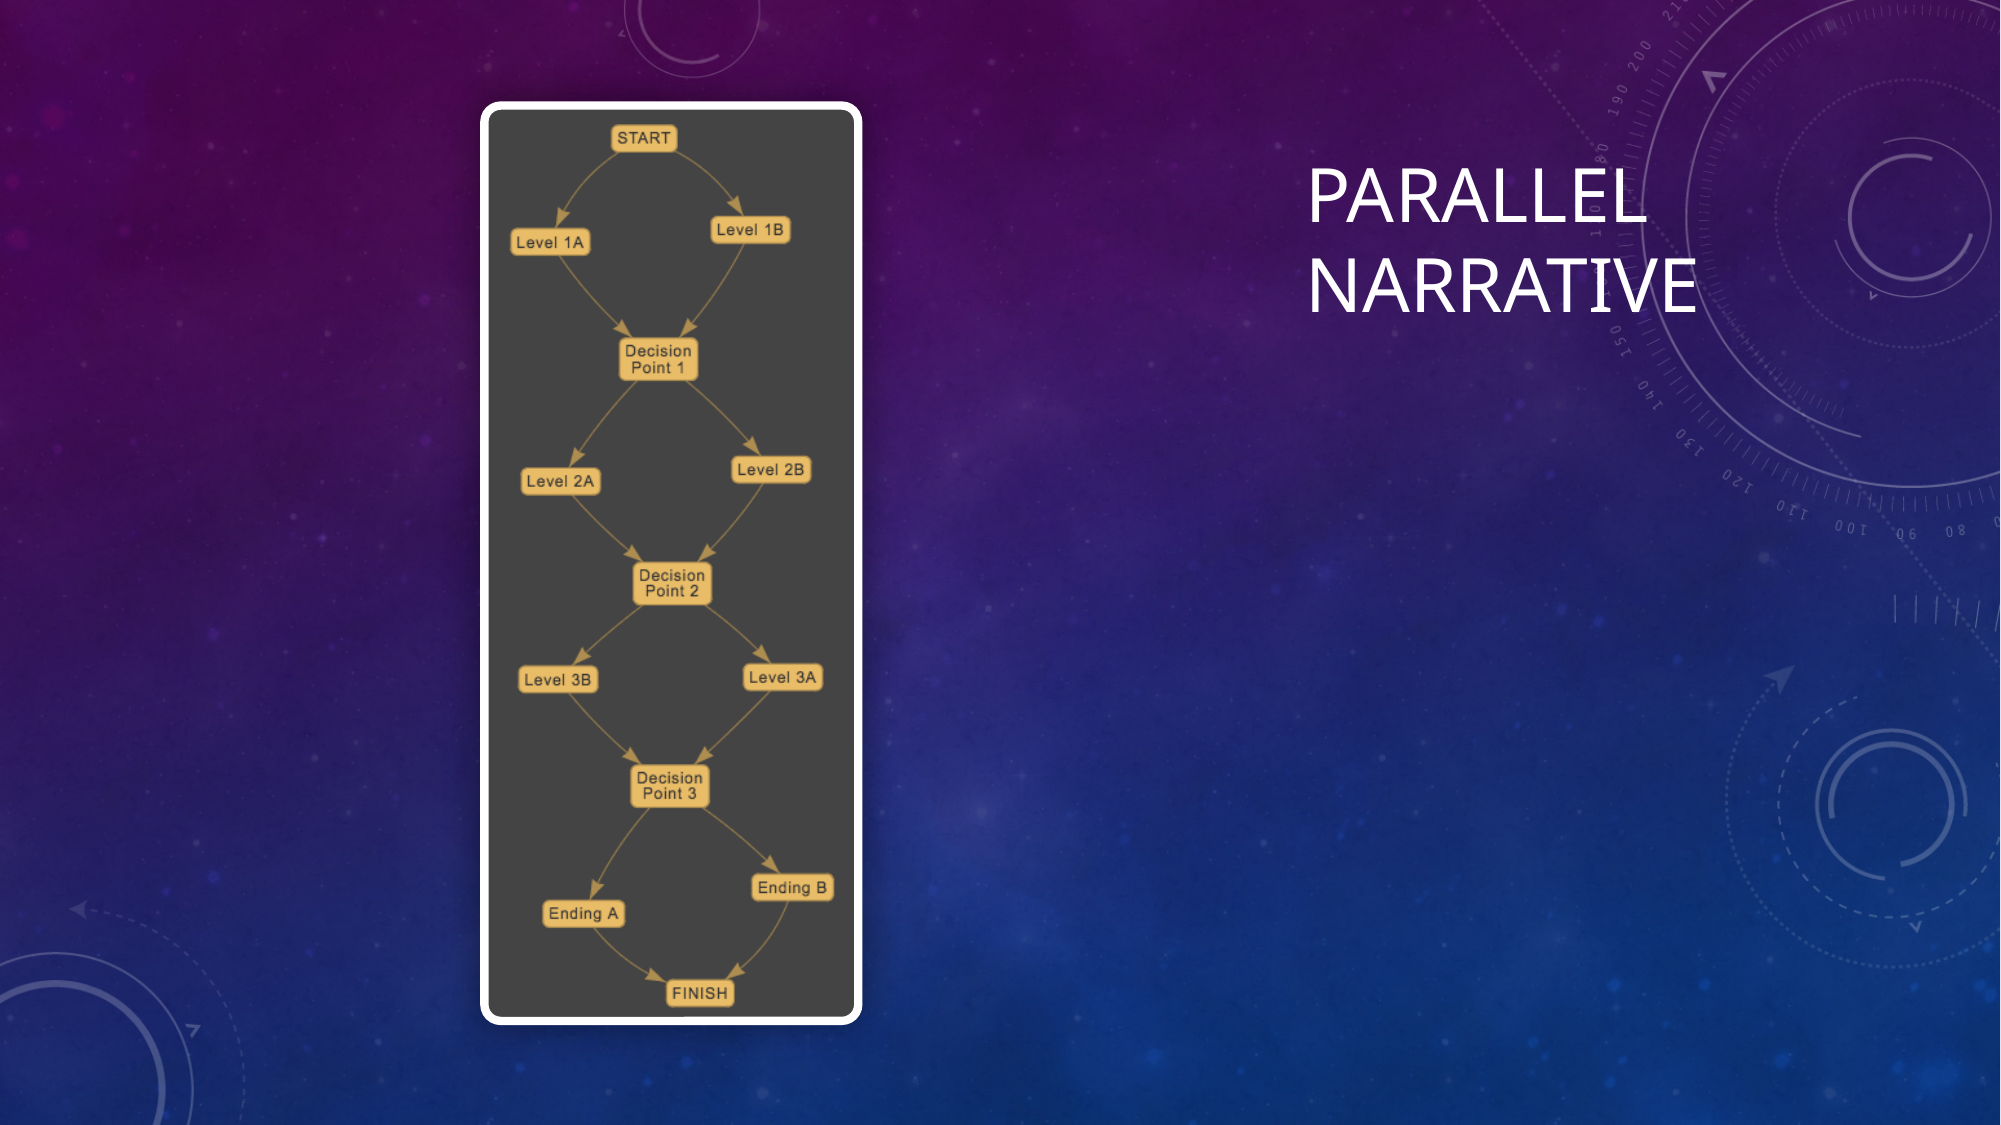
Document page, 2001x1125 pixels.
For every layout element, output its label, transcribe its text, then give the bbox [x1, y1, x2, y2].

title Parallel narrative [1290, 105, 1899, 370]
picture [0, 0, 2001, 1125]
